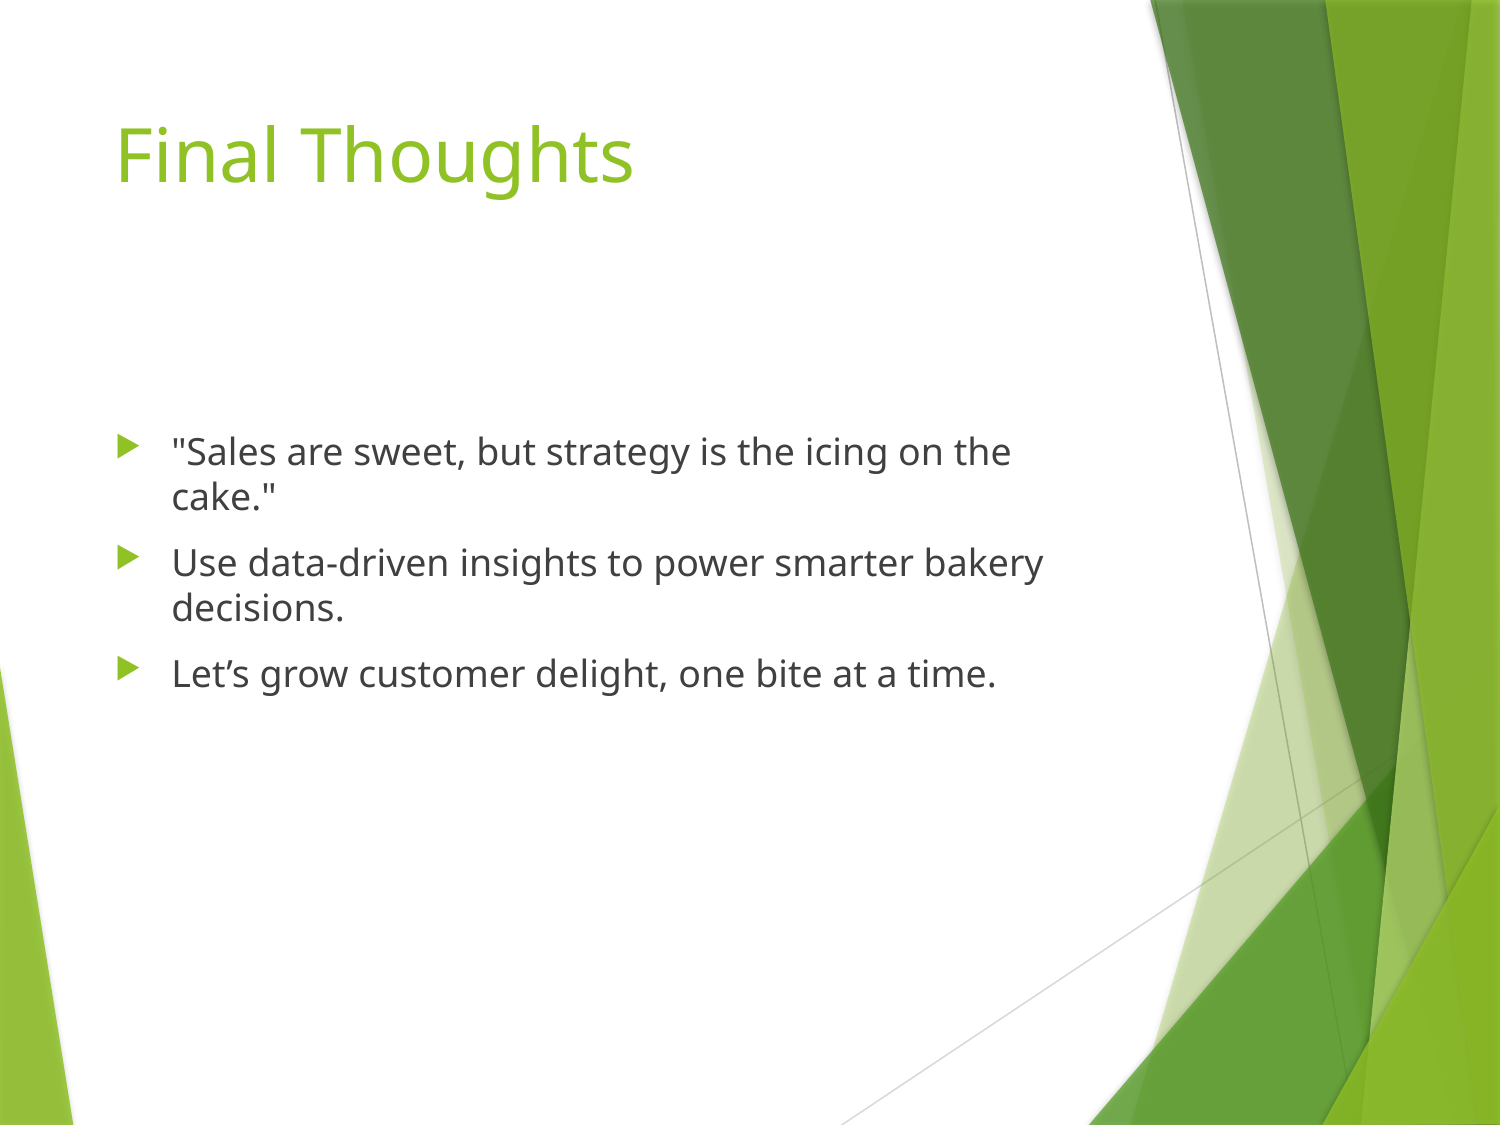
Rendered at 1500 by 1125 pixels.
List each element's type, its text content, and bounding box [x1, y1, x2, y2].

list "Sales are sweet, but strategy is the icing on the cake." Use data-driven insights to power smarter bakery decisions. Let’s grow customer delight, one bite at a time. [99, 354, 1142, 992]
title Final Thoughts [99, 99, 1142, 317]
